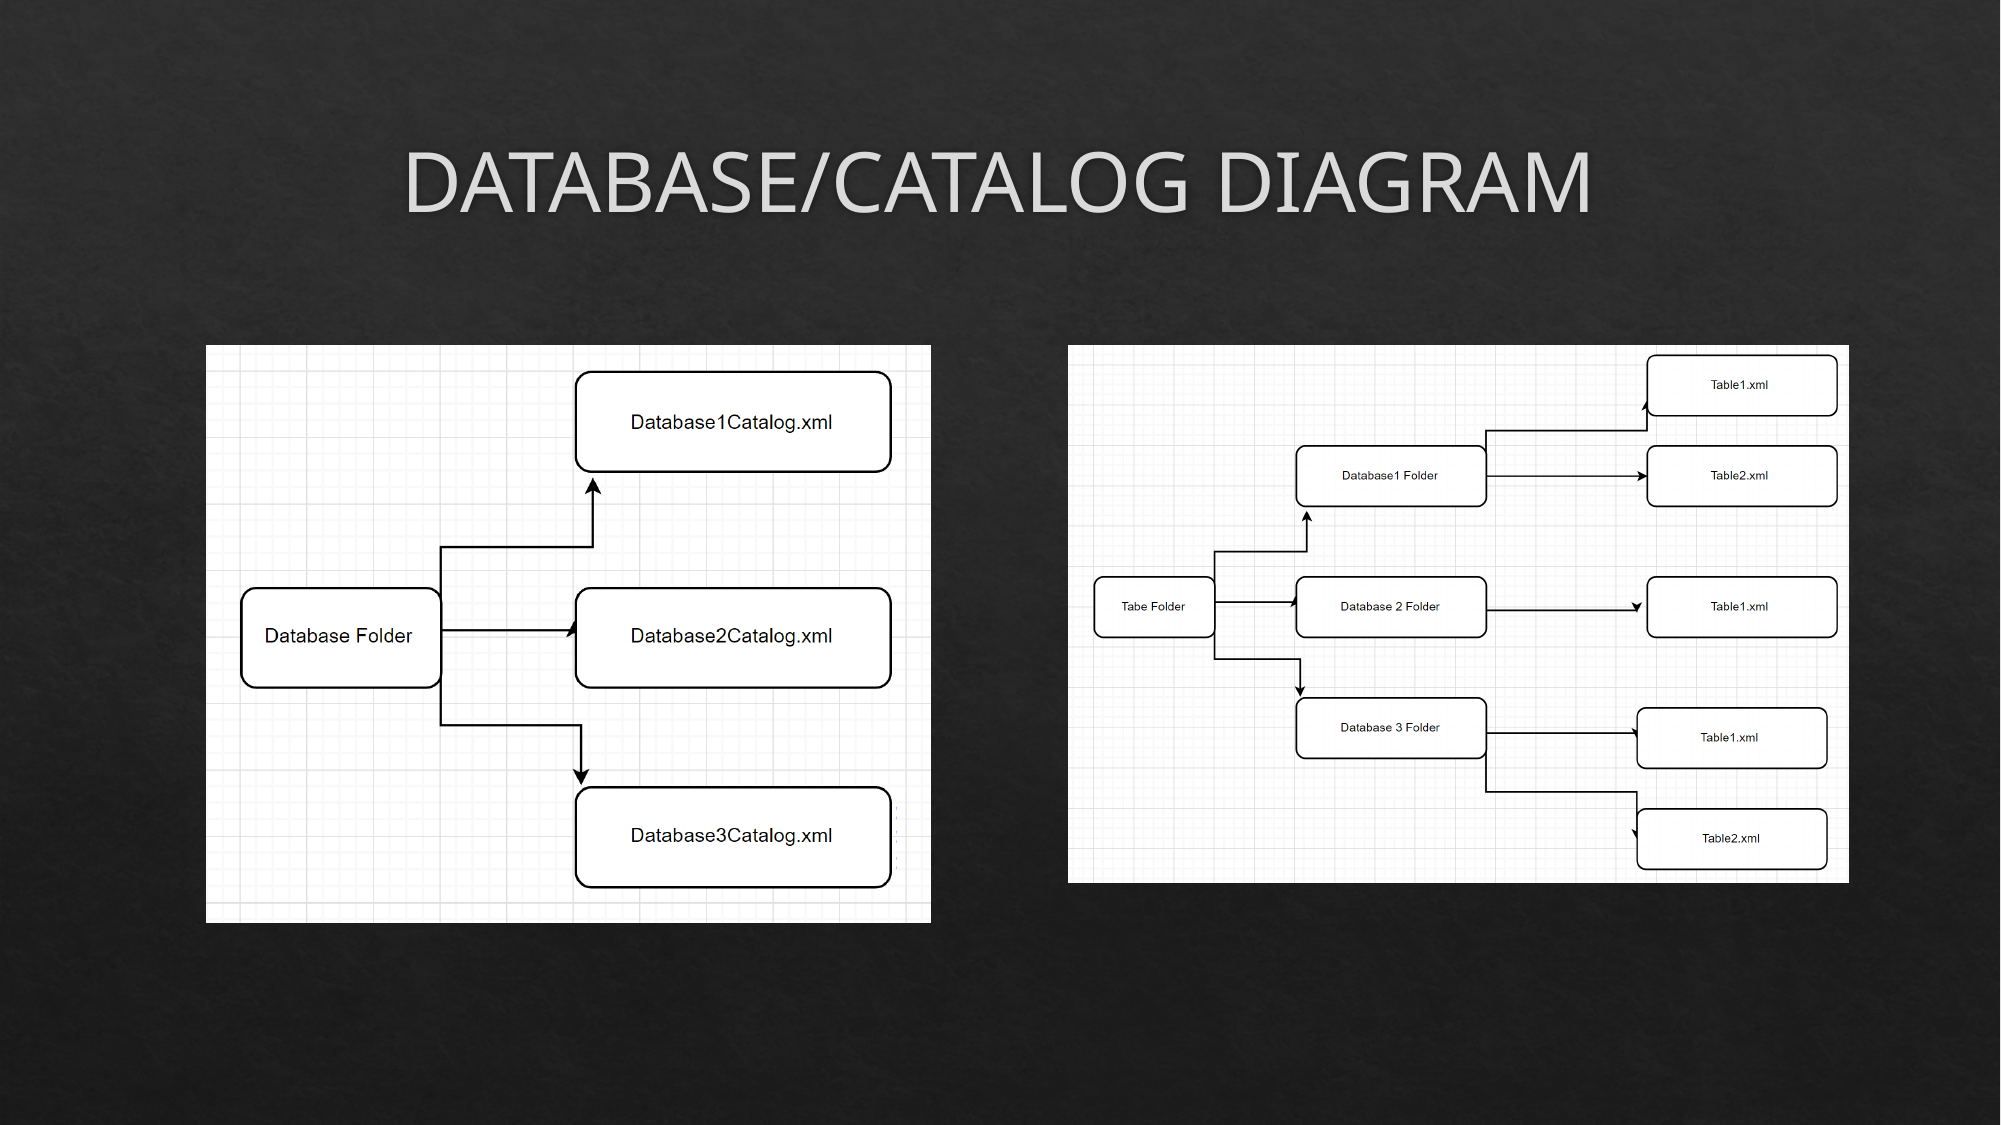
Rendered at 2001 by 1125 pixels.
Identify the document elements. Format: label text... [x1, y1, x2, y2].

picture [0, 0, 2001, 1125]
title DATABASE/CATALOG DIAGRAM [149, 99, 1849, 260]
